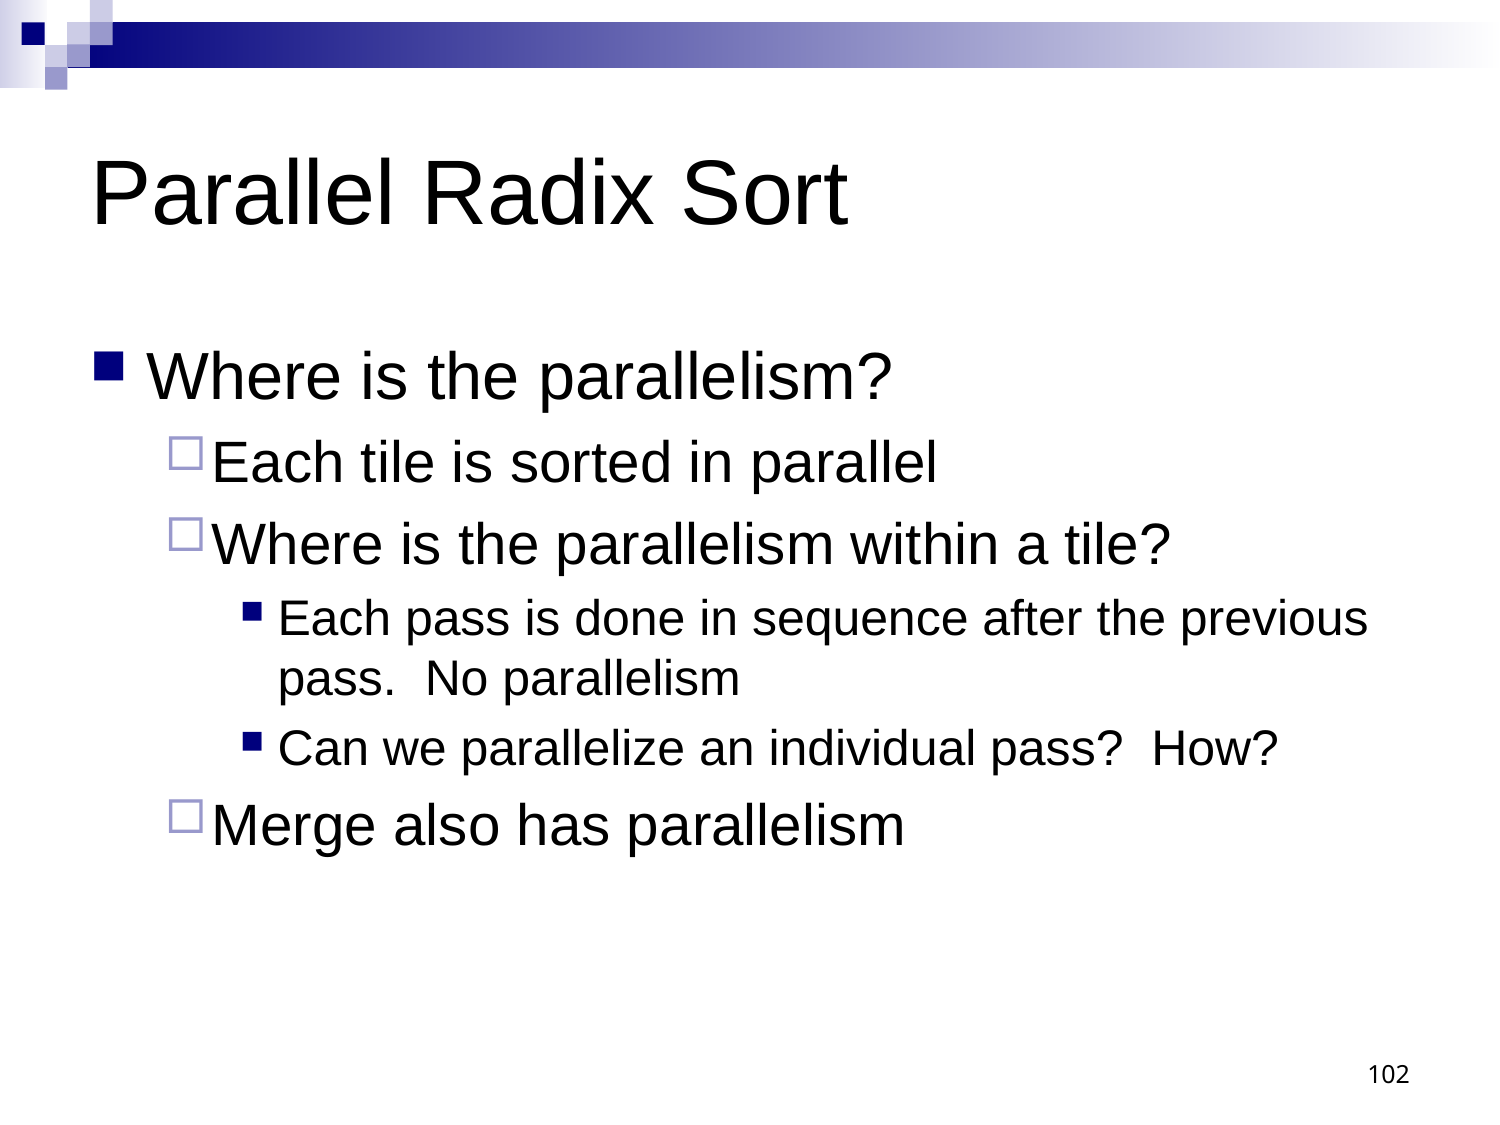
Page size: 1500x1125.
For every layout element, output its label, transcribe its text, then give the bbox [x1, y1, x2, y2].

title Radix Sort [778, 22, 783, 67]
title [75, 75, 1425, 300]
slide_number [1074, 1024, 1426, 1101]
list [75, 324, 1425, 963]
text_box 1 [689, 22, 693, 67]
